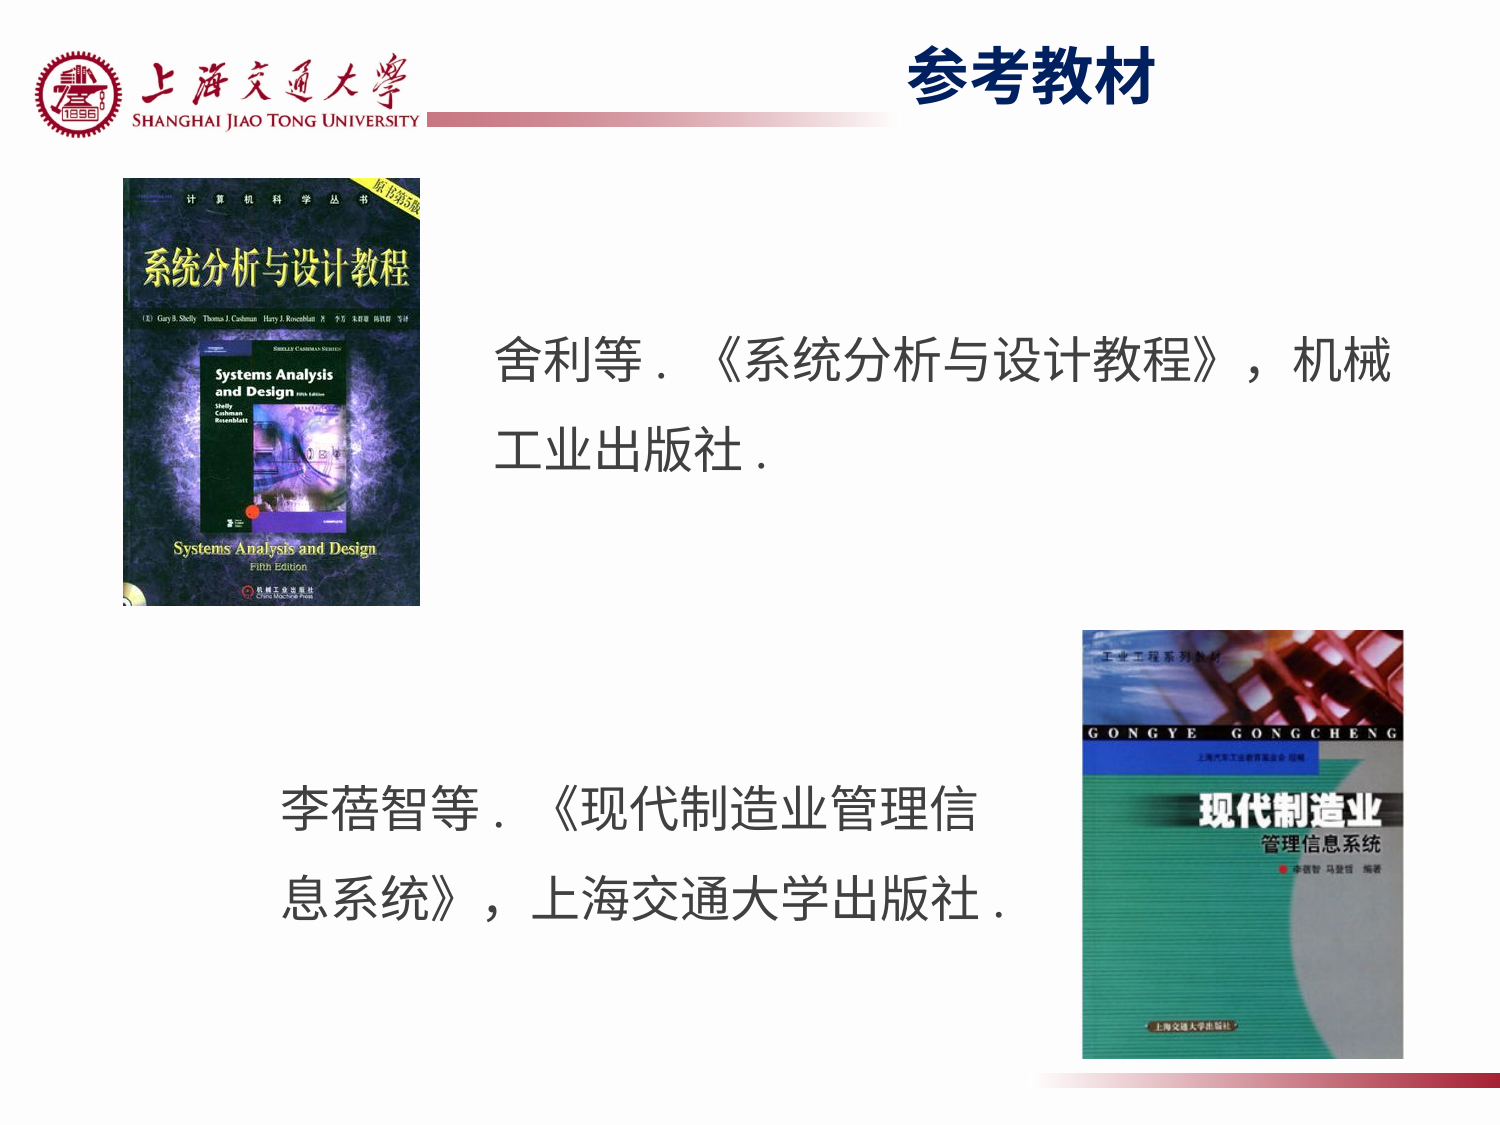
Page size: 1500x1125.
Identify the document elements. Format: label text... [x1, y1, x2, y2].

title 参考教材 [563, 30, 1500, 126]
text_box 舍利等. 《系统分析与设计教程》，机械工业出版社. [478, 290, 1447, 493]
text_box 李蓓智等. 《现代制造业管理信息系统》，上海交通大学出版社. [265, 739, 1037, 950]
picture [0, 0, 1500, 1125]
